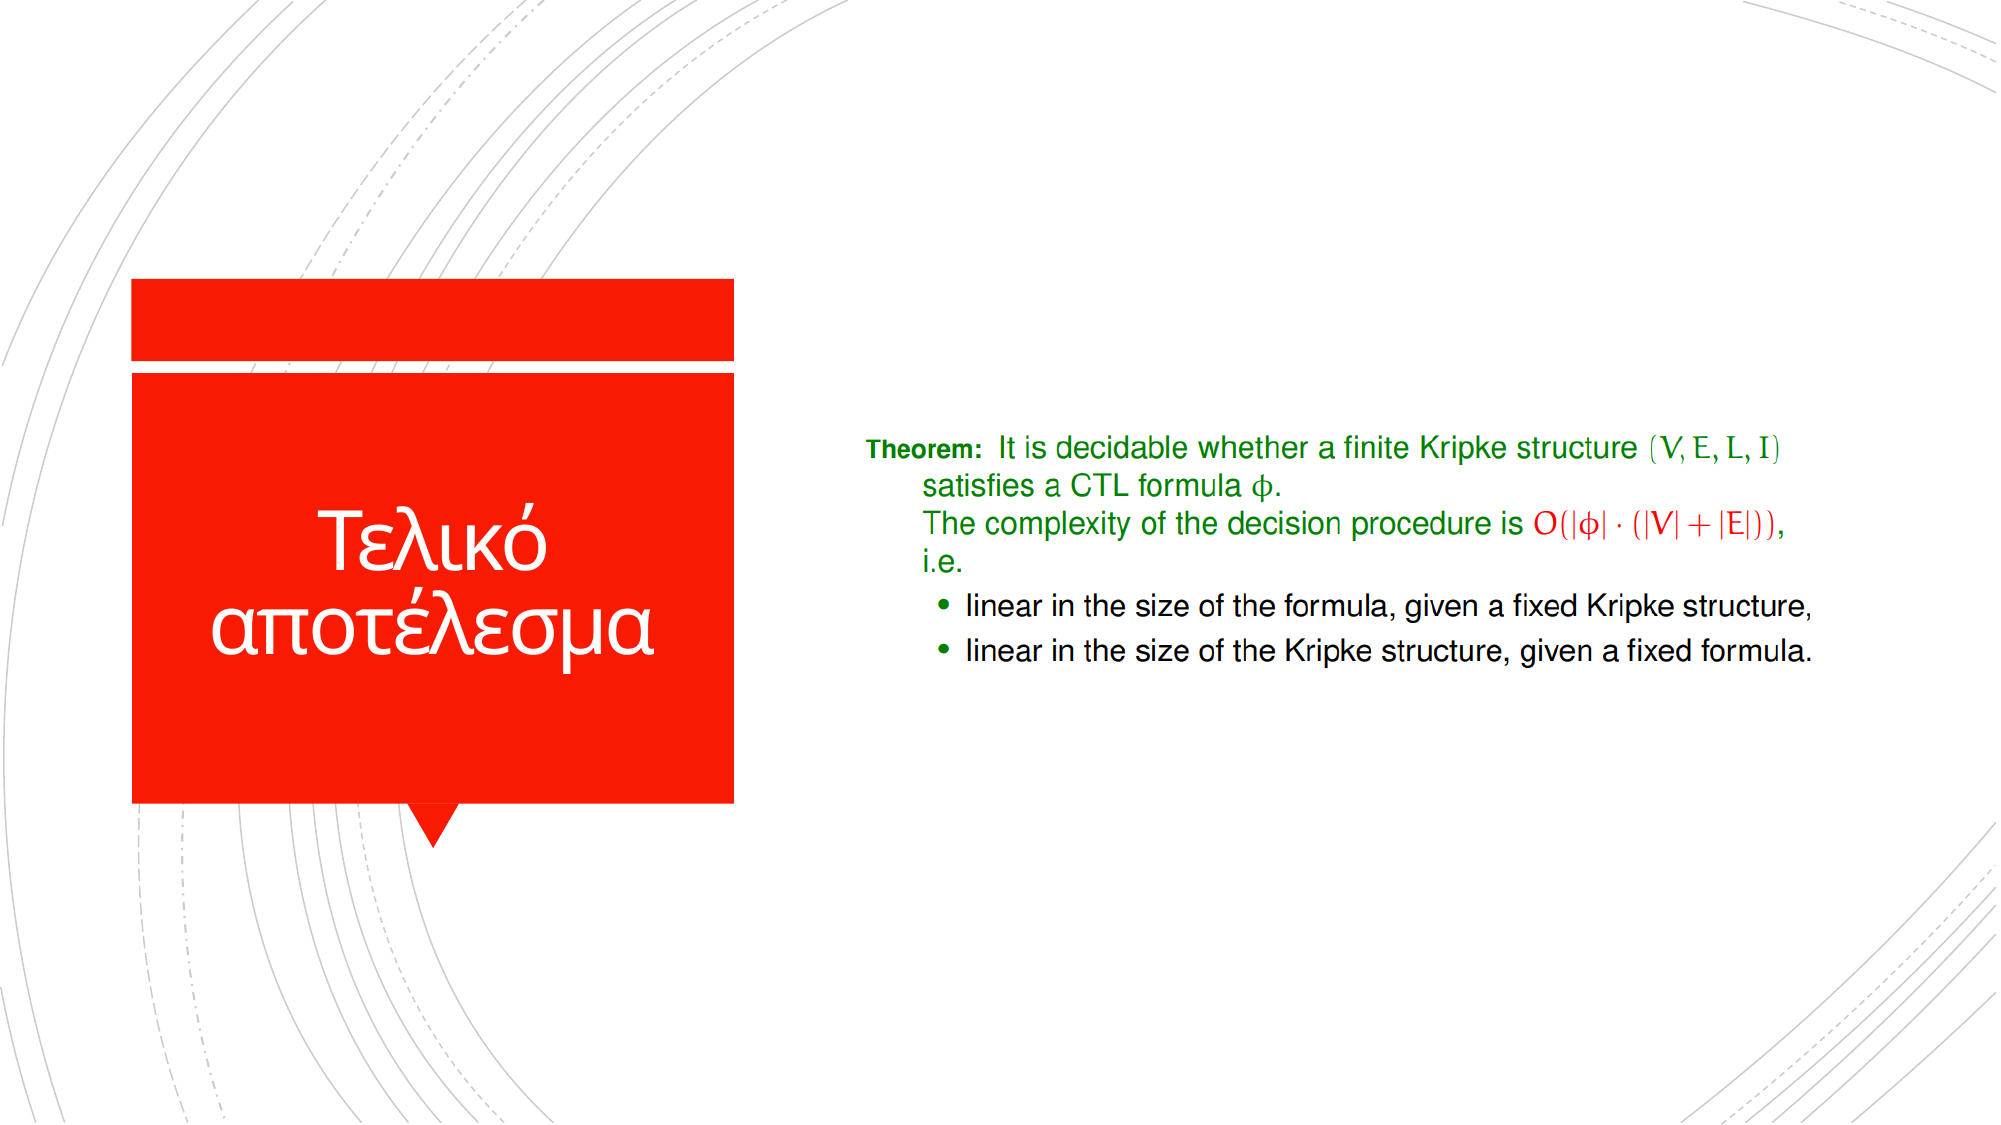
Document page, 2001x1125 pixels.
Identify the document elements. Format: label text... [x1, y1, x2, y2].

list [839, 407, 1871, 717]
title Τελικό αποτέλεσμα [145, 385, 720, 789]
